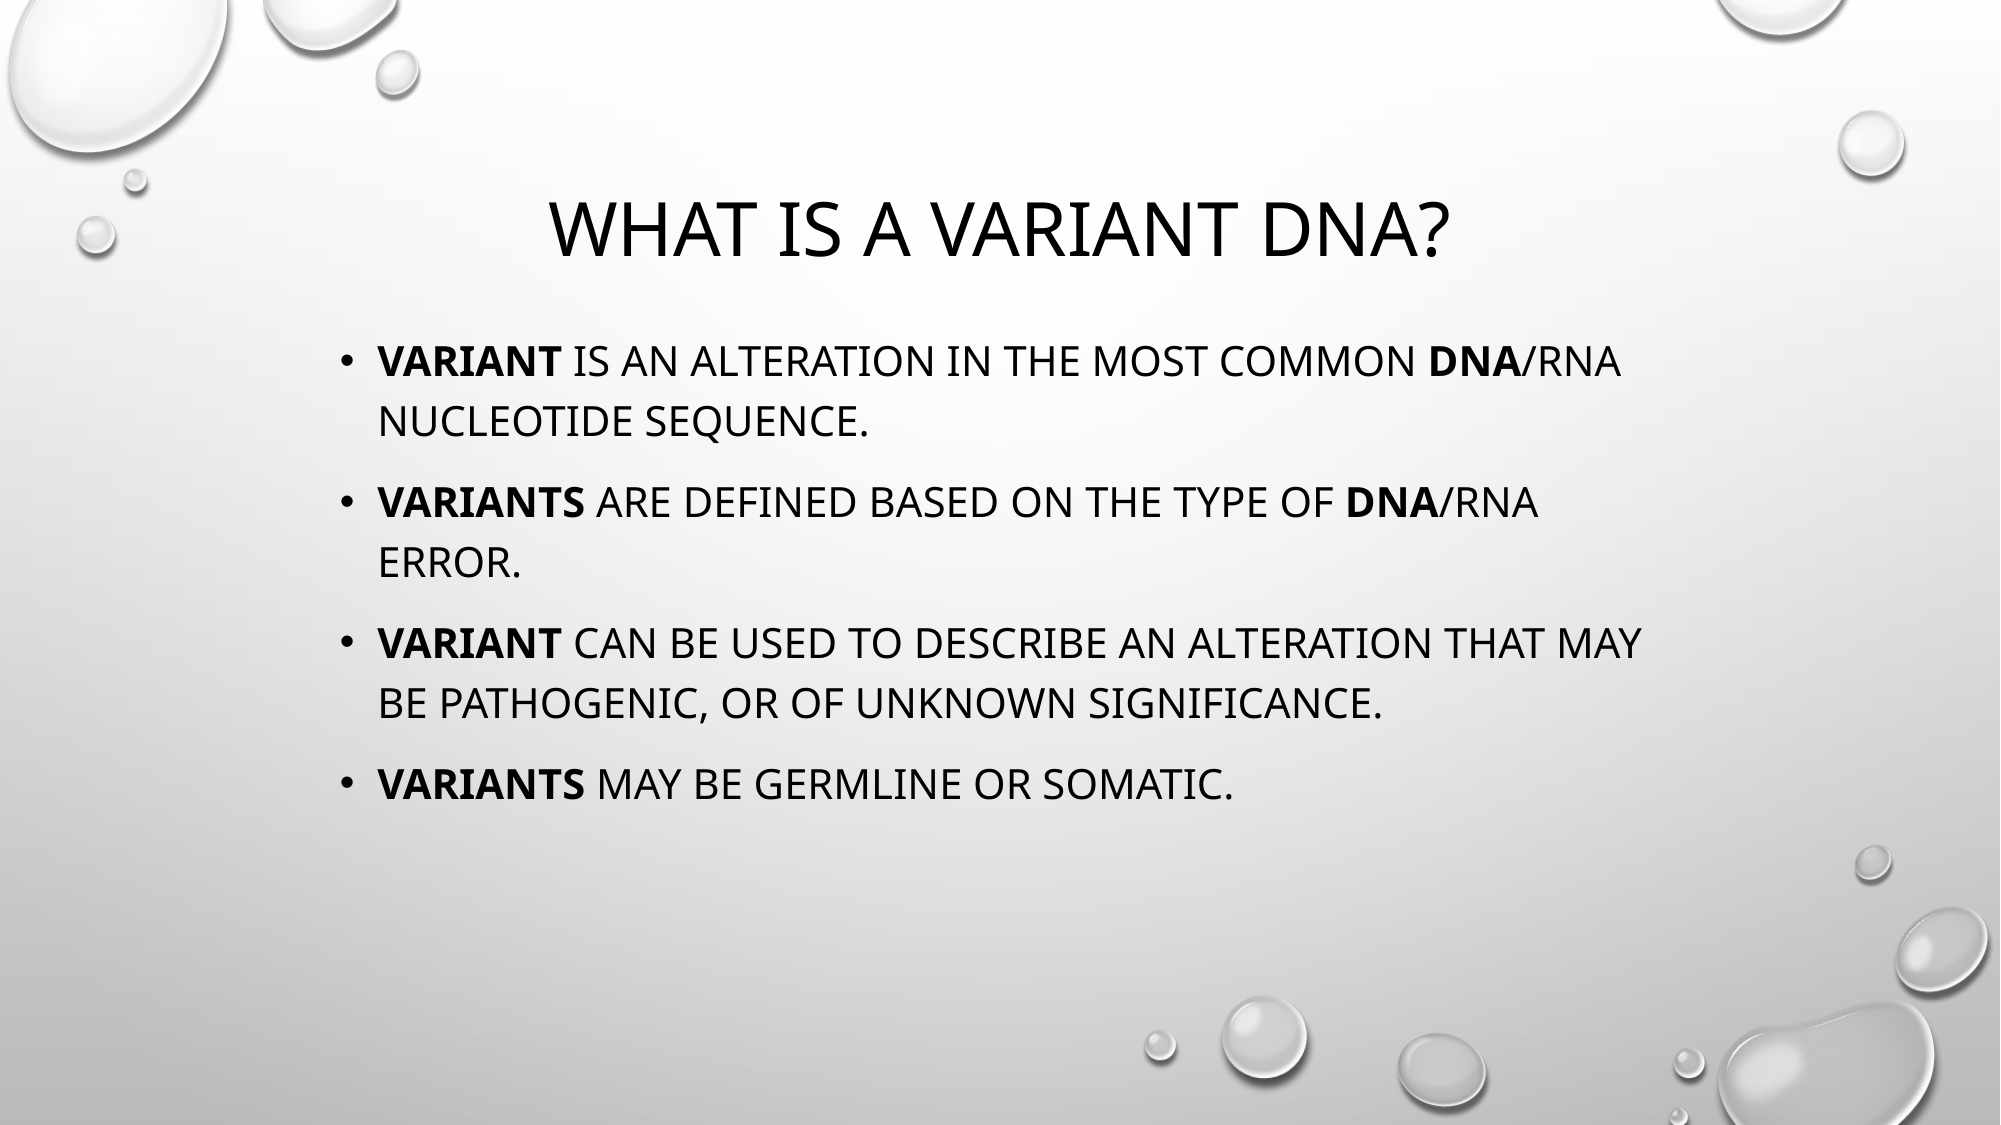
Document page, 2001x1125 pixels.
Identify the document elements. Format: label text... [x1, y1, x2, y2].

title What is a variant DNA? [149, 101, 1851, 364]
picture [0, 0, 2000, 1125]
list Variant is an alteration in the most common DNA/RNA nucleotide sequence. Variants are defined based on the type of DNA/RNA error. Variant can be used to describe an alteration that may be pathogenic, or of unknown significance. Variants may be germline or somatic. [324, 317, 1675, 1118]
